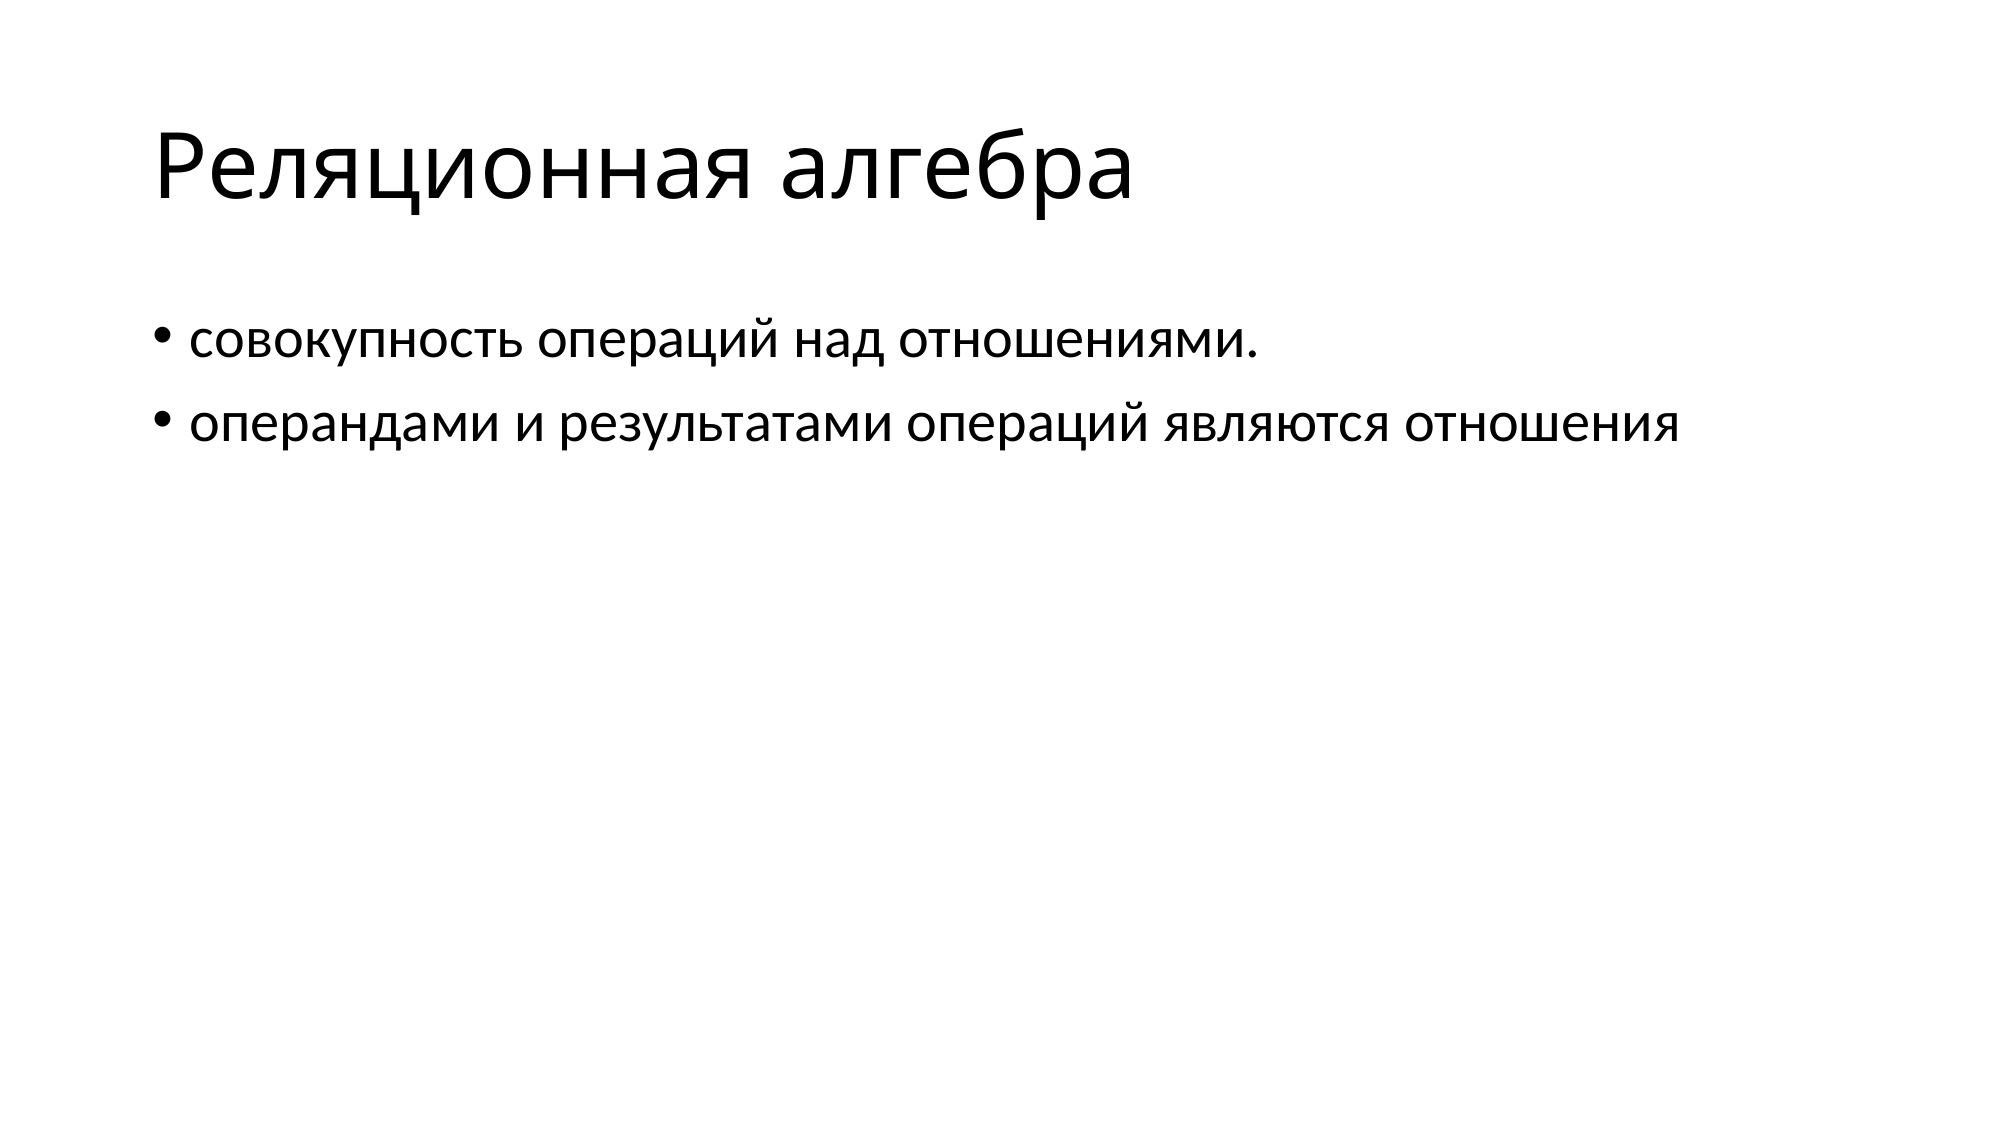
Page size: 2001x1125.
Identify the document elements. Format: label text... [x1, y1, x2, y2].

title Реляционная алгебра [137, 59, 1863, 278]
list совокупность операций над отношениями. операндами и результатами операций являются отношения [137, 299, 1863, 1014]
